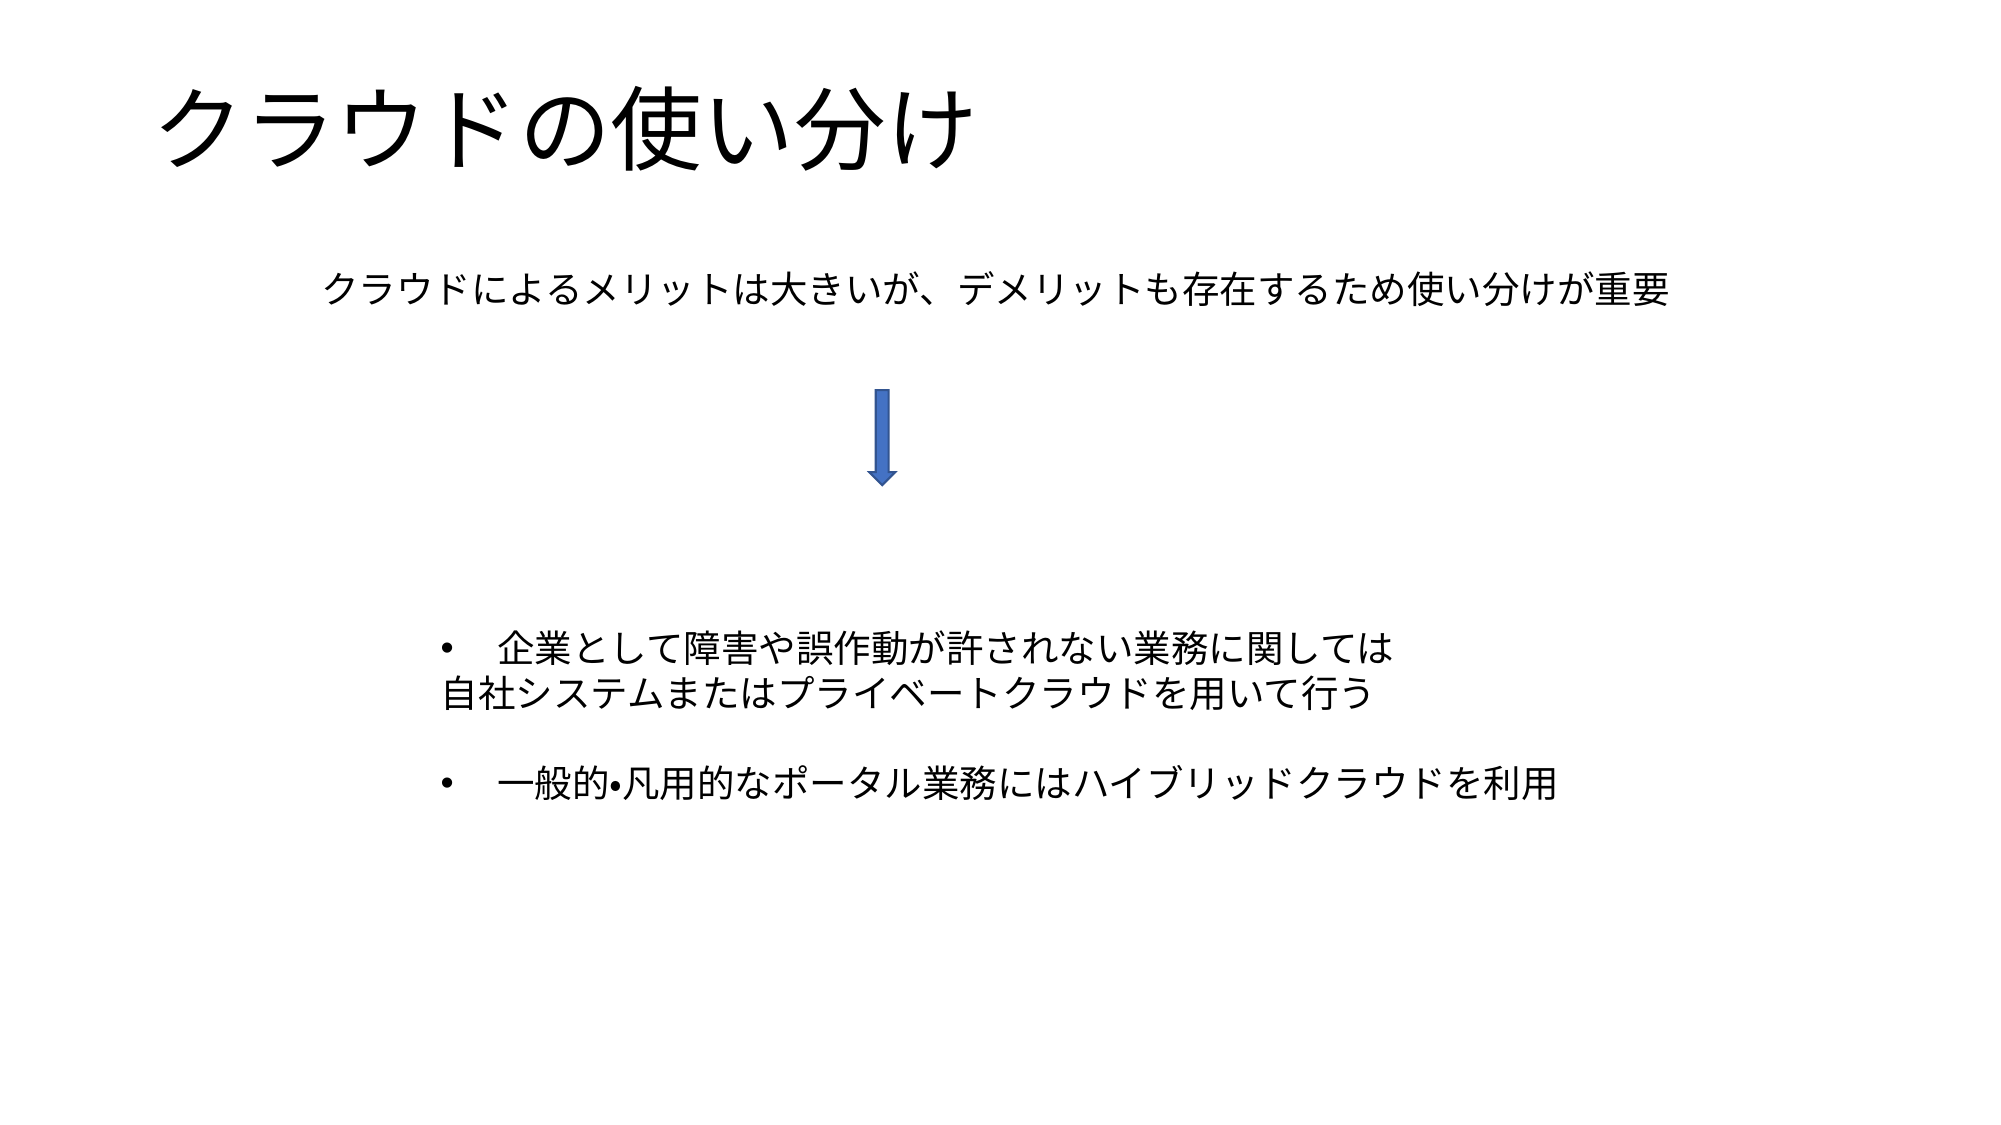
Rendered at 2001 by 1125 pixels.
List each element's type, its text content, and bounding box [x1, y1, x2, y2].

text_box クラウドによるメリットは大きいが、デメリットも存在するため使い分けが重要 [306, 258, 1685, 319]
text_box 企業として障害や誤作動が許されない業務に関しては 自社システムまたはプライベートクラウドを用いて行う 一般的・凡用的なポータル業務にはハイブリッドクラウドを利用 [425, 617, 1574, 812]
text_box [866, 389, 898, 487]
title クラウドの使い分け [137, 59, 1863, 207]
